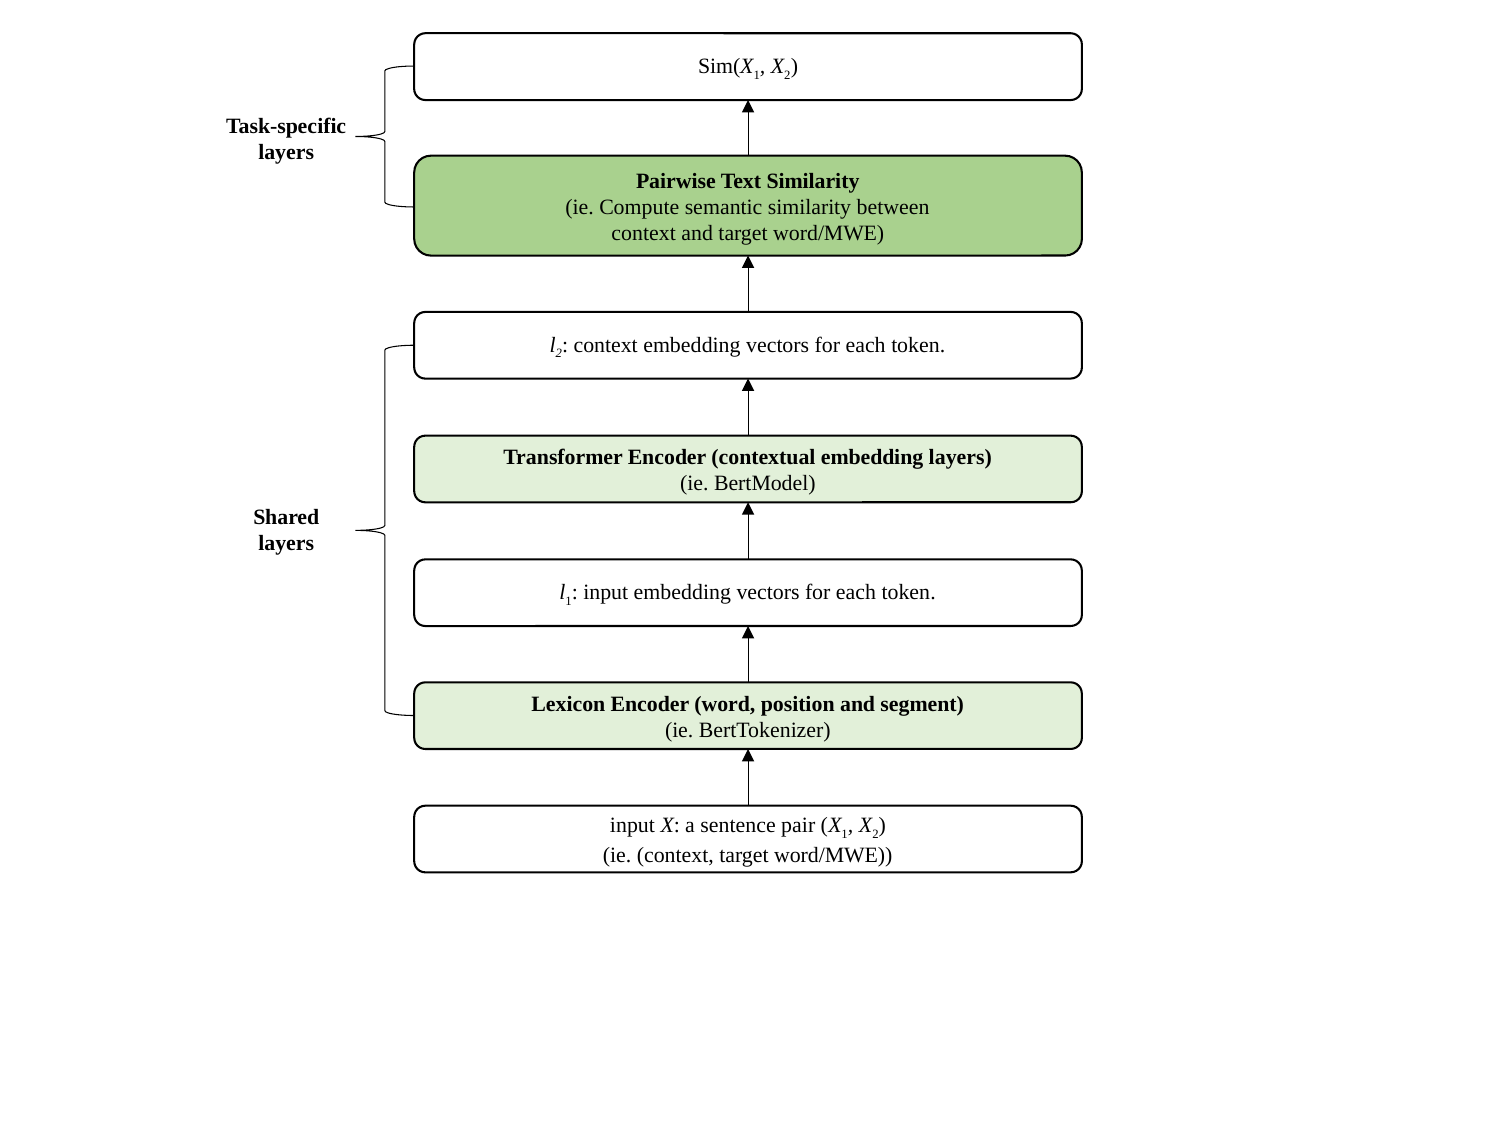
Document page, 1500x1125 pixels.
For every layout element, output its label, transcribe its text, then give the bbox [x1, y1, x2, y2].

text_box Lexicon Encoder (word, position and segment) (ie. BertTokenizer) [413, 681, 1083, 751]
text_box Task-specific layers [194, 104, 379, 172]
text_box Transformer Encoder (contextual embedding layers) (ie. BertModel) [415, 434, 1083, 504]
text_box l2: context embedding vectors for each token. [413, 310, 1083, 380]
text_box Sim(X1, X2) [413, 32, 1083, 102]
text_box Pairwise Text Similarity (ie. Compute semantic similarity between context and target word/MWE) [413, 154, 1083, 257]
text_box l1: input embedding vectors for each token. [415, 558, 1083, 628]
text_box input X: a sentence pair (X1, X2) (ie. (context, target word/MWE)) [413, 804, 1083, 874]
text_box [379, 65, 415, 208]
text_box [355, 344, 415, 717]
text_box Shared layers [228, 494, 344, 563]
